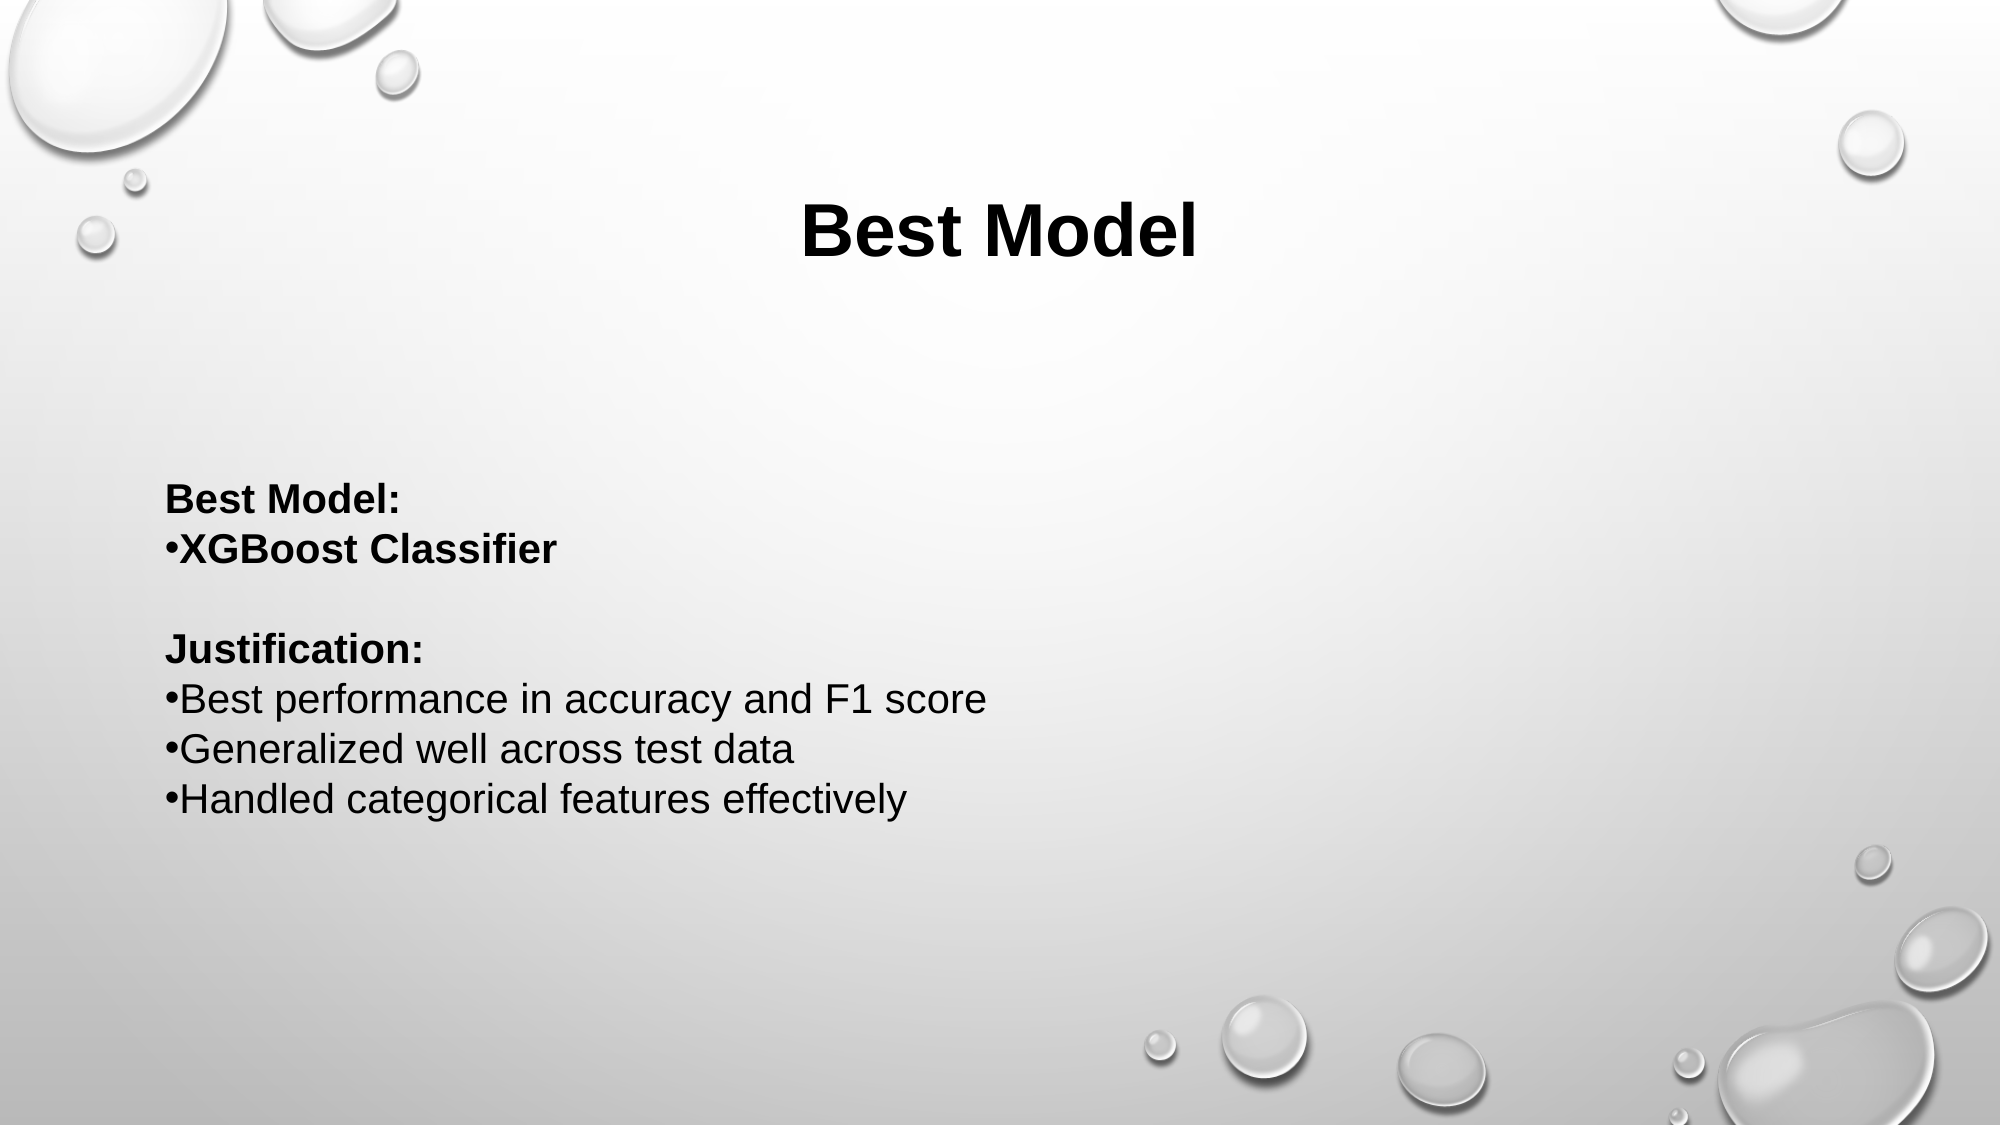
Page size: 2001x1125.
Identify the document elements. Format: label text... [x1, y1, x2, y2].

list Best Model: XGBoost Classifier Justification: Best performance in accuracy and F1 score Generalized well across test data Handled categorical features effectively [149, 342, 1022, 996]
title Best Model [149, 101, 1851, 364]
picture [0, 0, 2000, 1125]
